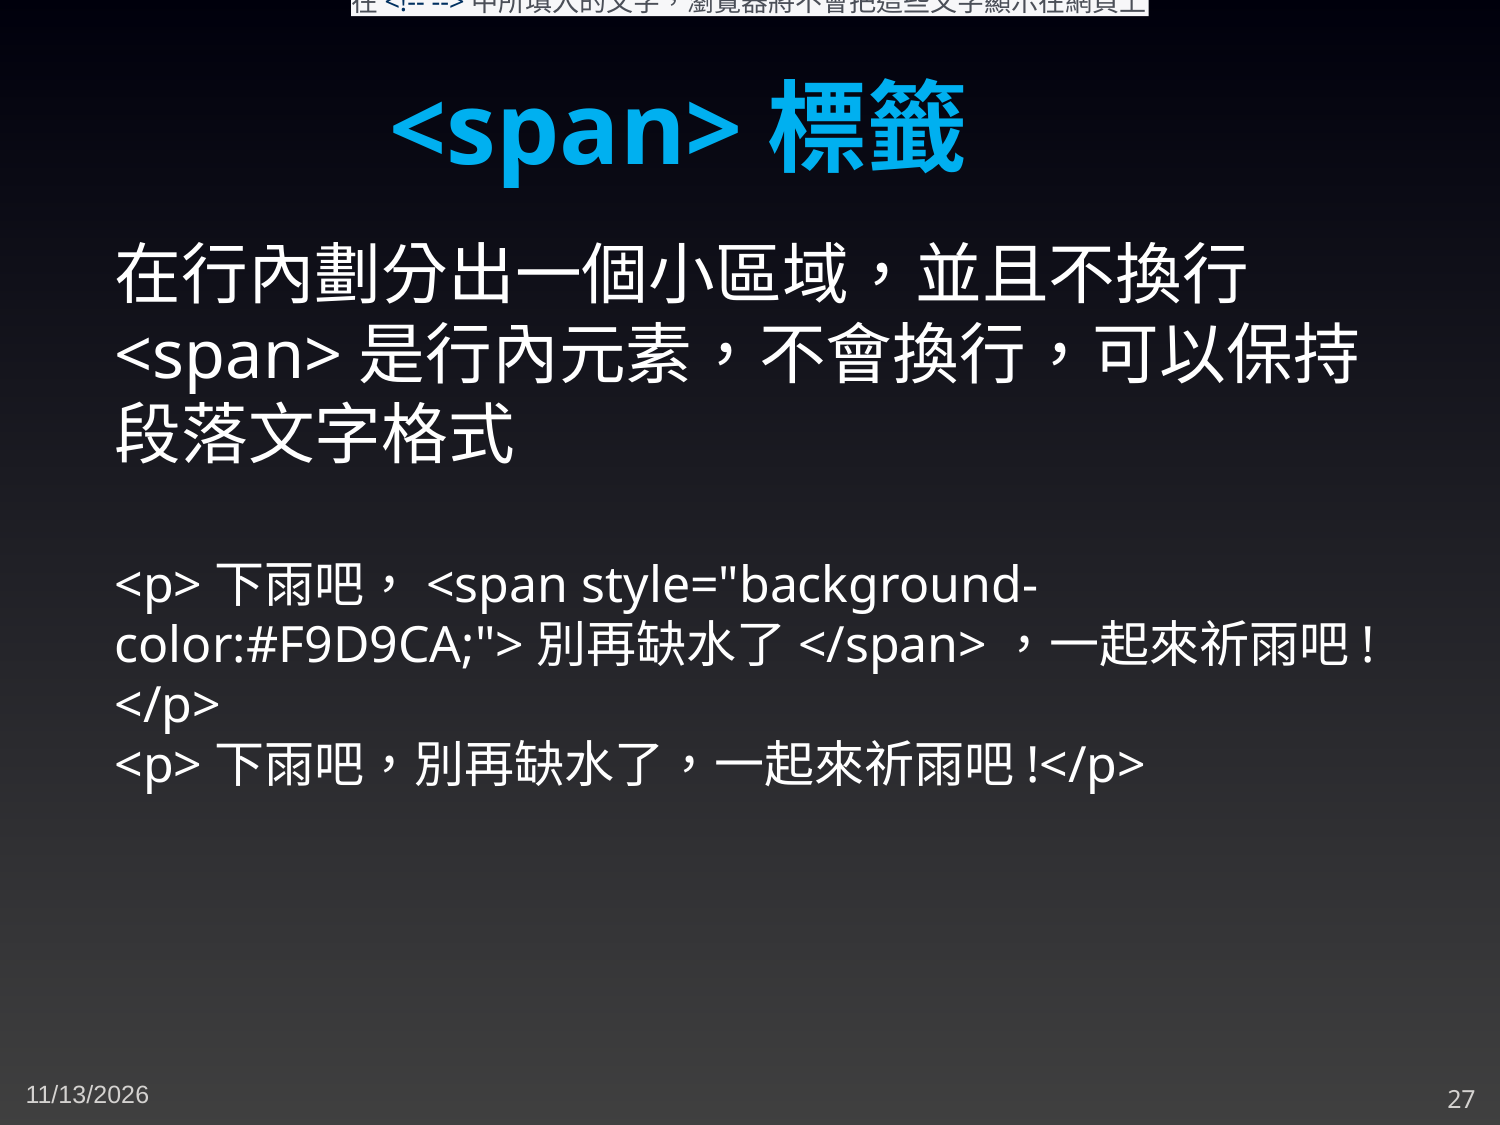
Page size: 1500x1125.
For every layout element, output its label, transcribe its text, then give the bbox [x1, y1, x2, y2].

text_box 在<!-- -->中所填入的文字，瀏覽器將不會把這些文字顯示在網頁上 [351, 0, 1149, 17]
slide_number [10, 1075, 411, 1117]
text_box <span>標籤 [374, 37, 1188, 200]
text_box 在行內劃分出一個小區域，並且不換行 <span>是行內元素，不會換行，可以保持段落文字格式 <p>下雨吧，<span style="background-color:#F9D9CA;">別再缺水了</span>，一起來祈雨吧!</p> <p>下雨吧，別再缺水了，一起來祈雨吧!</p> [99, 224, 1400, 800]
slide_number 27 [1340, 1075, 1491, 1117]
